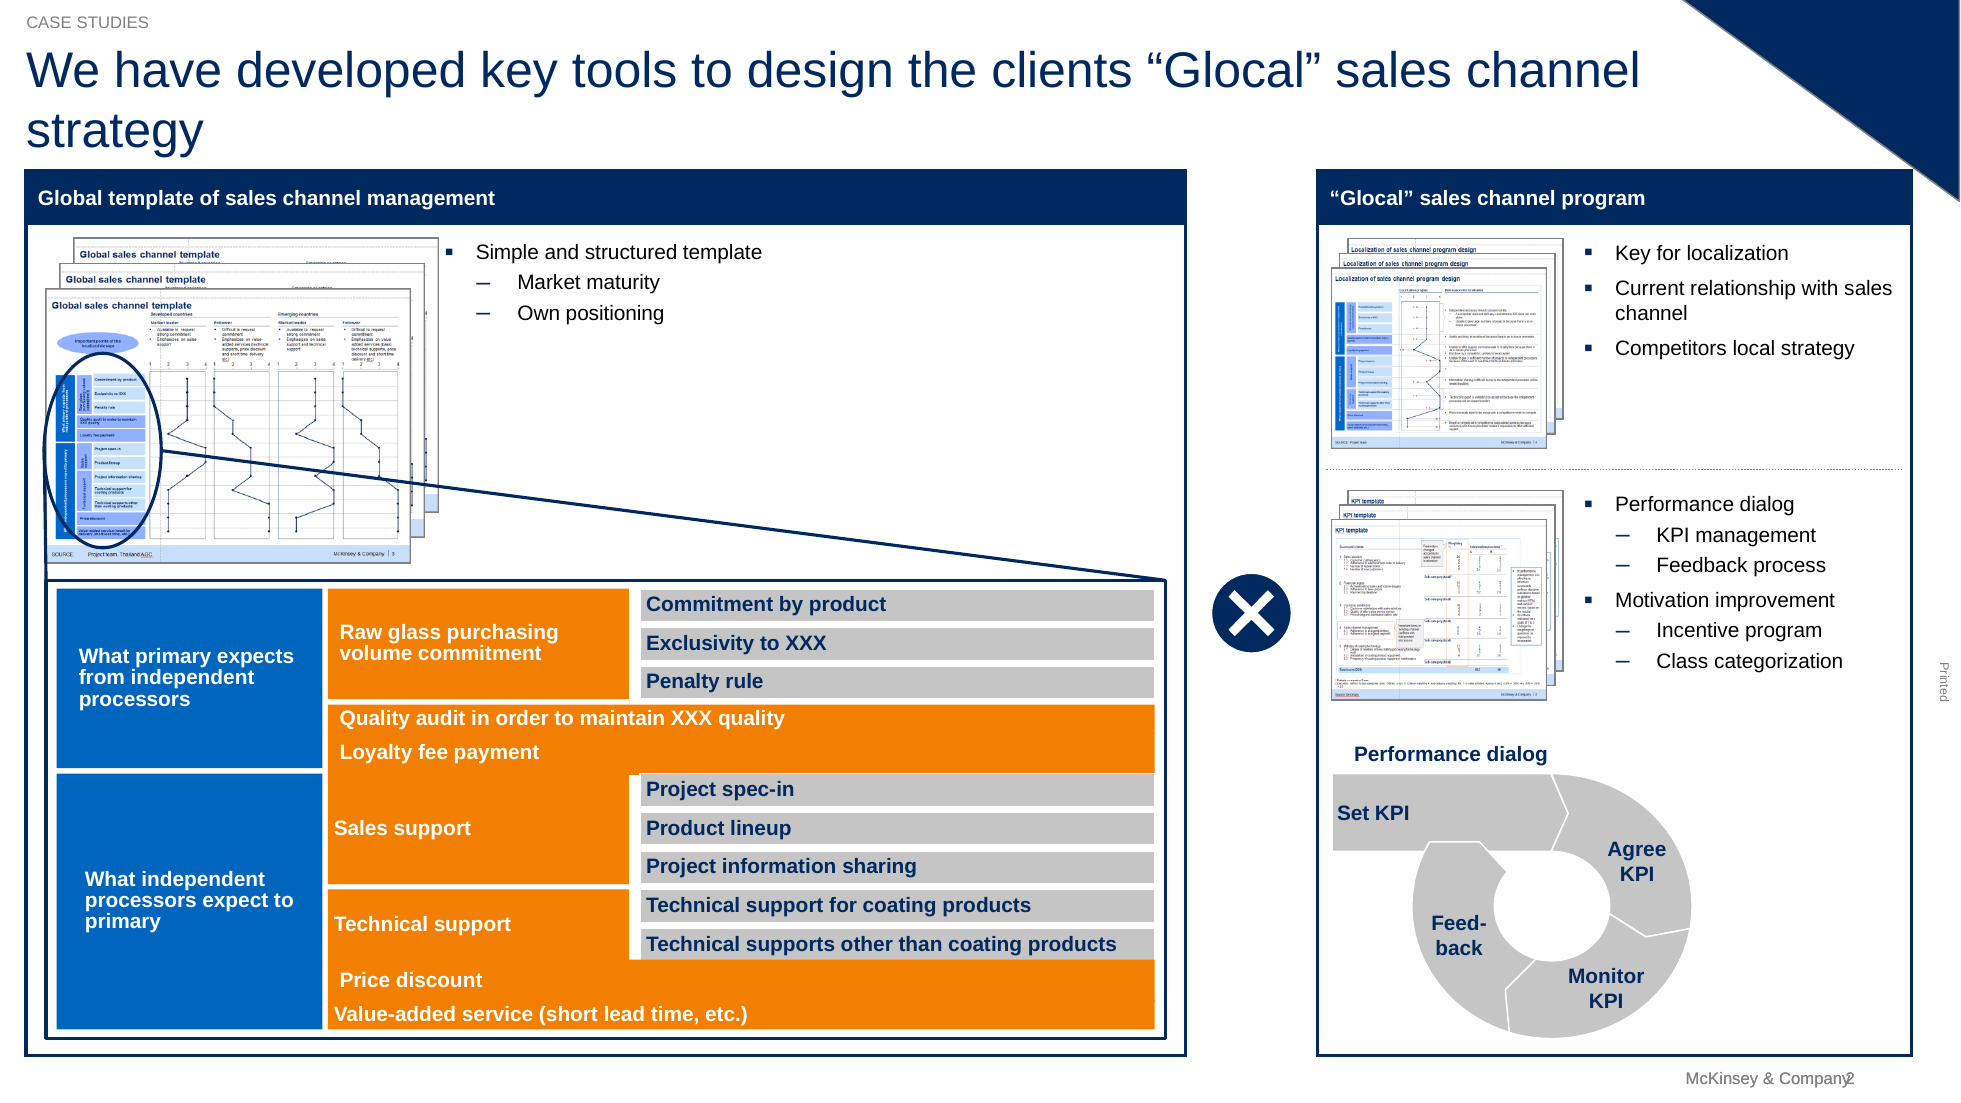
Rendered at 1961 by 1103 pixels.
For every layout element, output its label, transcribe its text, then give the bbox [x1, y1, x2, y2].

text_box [25, 170, 1912, 1056]
title We have developed key tools to design the clients “Glocal” sales channel strategy [26, 37, 1729, 159]
text_box CASE STUDIES [26, 12, 150, 33]
